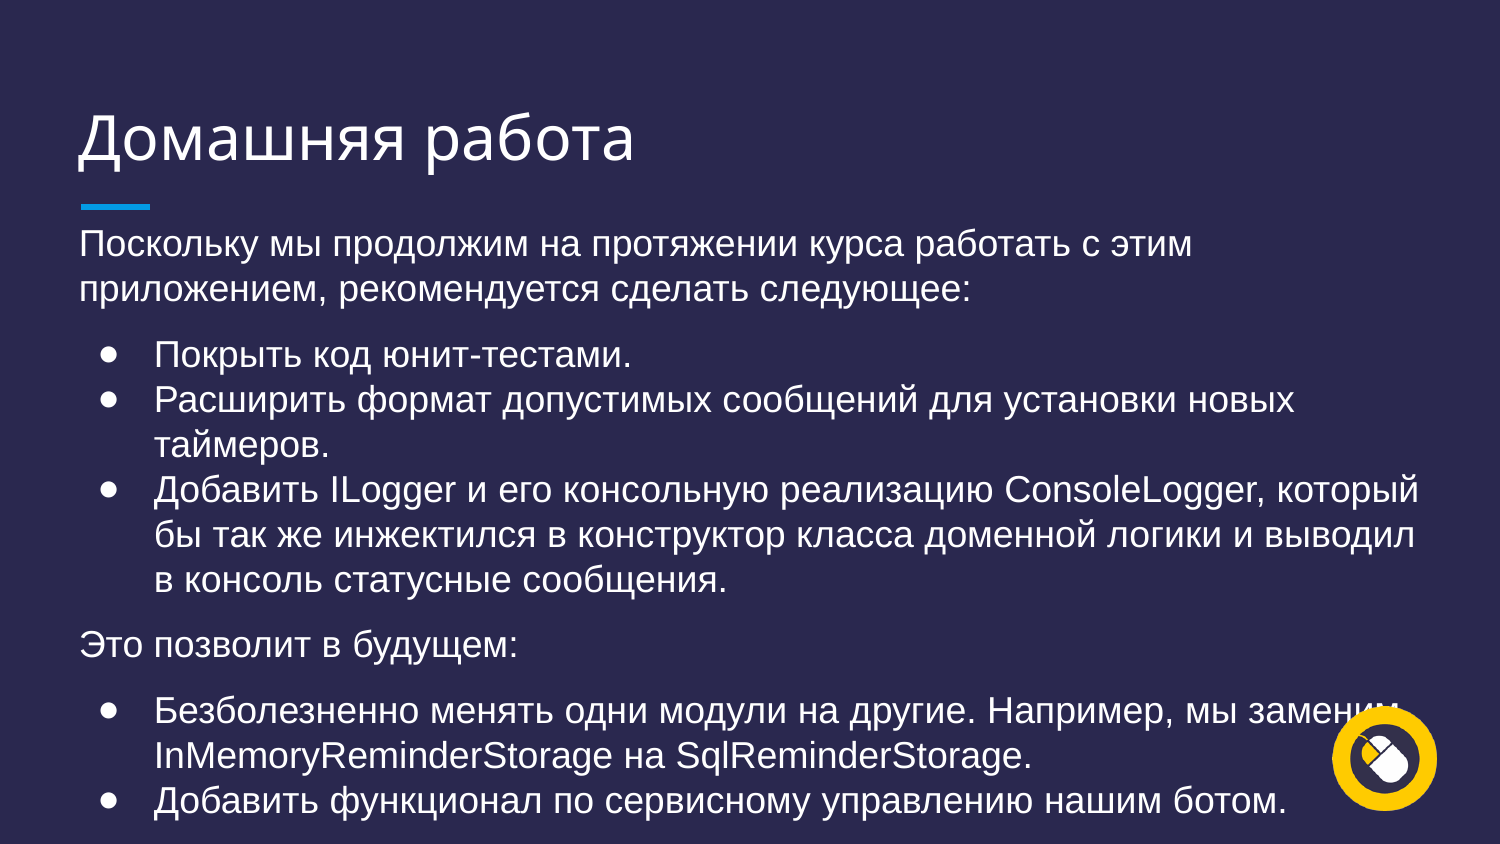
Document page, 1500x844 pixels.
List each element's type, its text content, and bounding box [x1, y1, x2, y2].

title Домашняя работа [63, 75, 1437, 188]
list Поскольку мы продолжим на протяжении курса работать с этим приложением, рекомендуется сделать следующее: Покрыть код юнит-тестами. Расширить формат допустимых сообщений для установки новых таймеров. Добавить ILogger и его консольную реализацию ConsoleLogger, который бы так же инжектился в конструктор класса доменной логики и выводил в консоль статусные сообщения. Это позволит в будущем: Безболезненно менять одни модули на другие. Например, мы заменим InMemoryReminderStorage на SqlReminderStorage. Добавить функционал по сервисному управлению нашим ботом. [63, 203, 1437, 844]
picture [1332, 706, 1437, 811]
